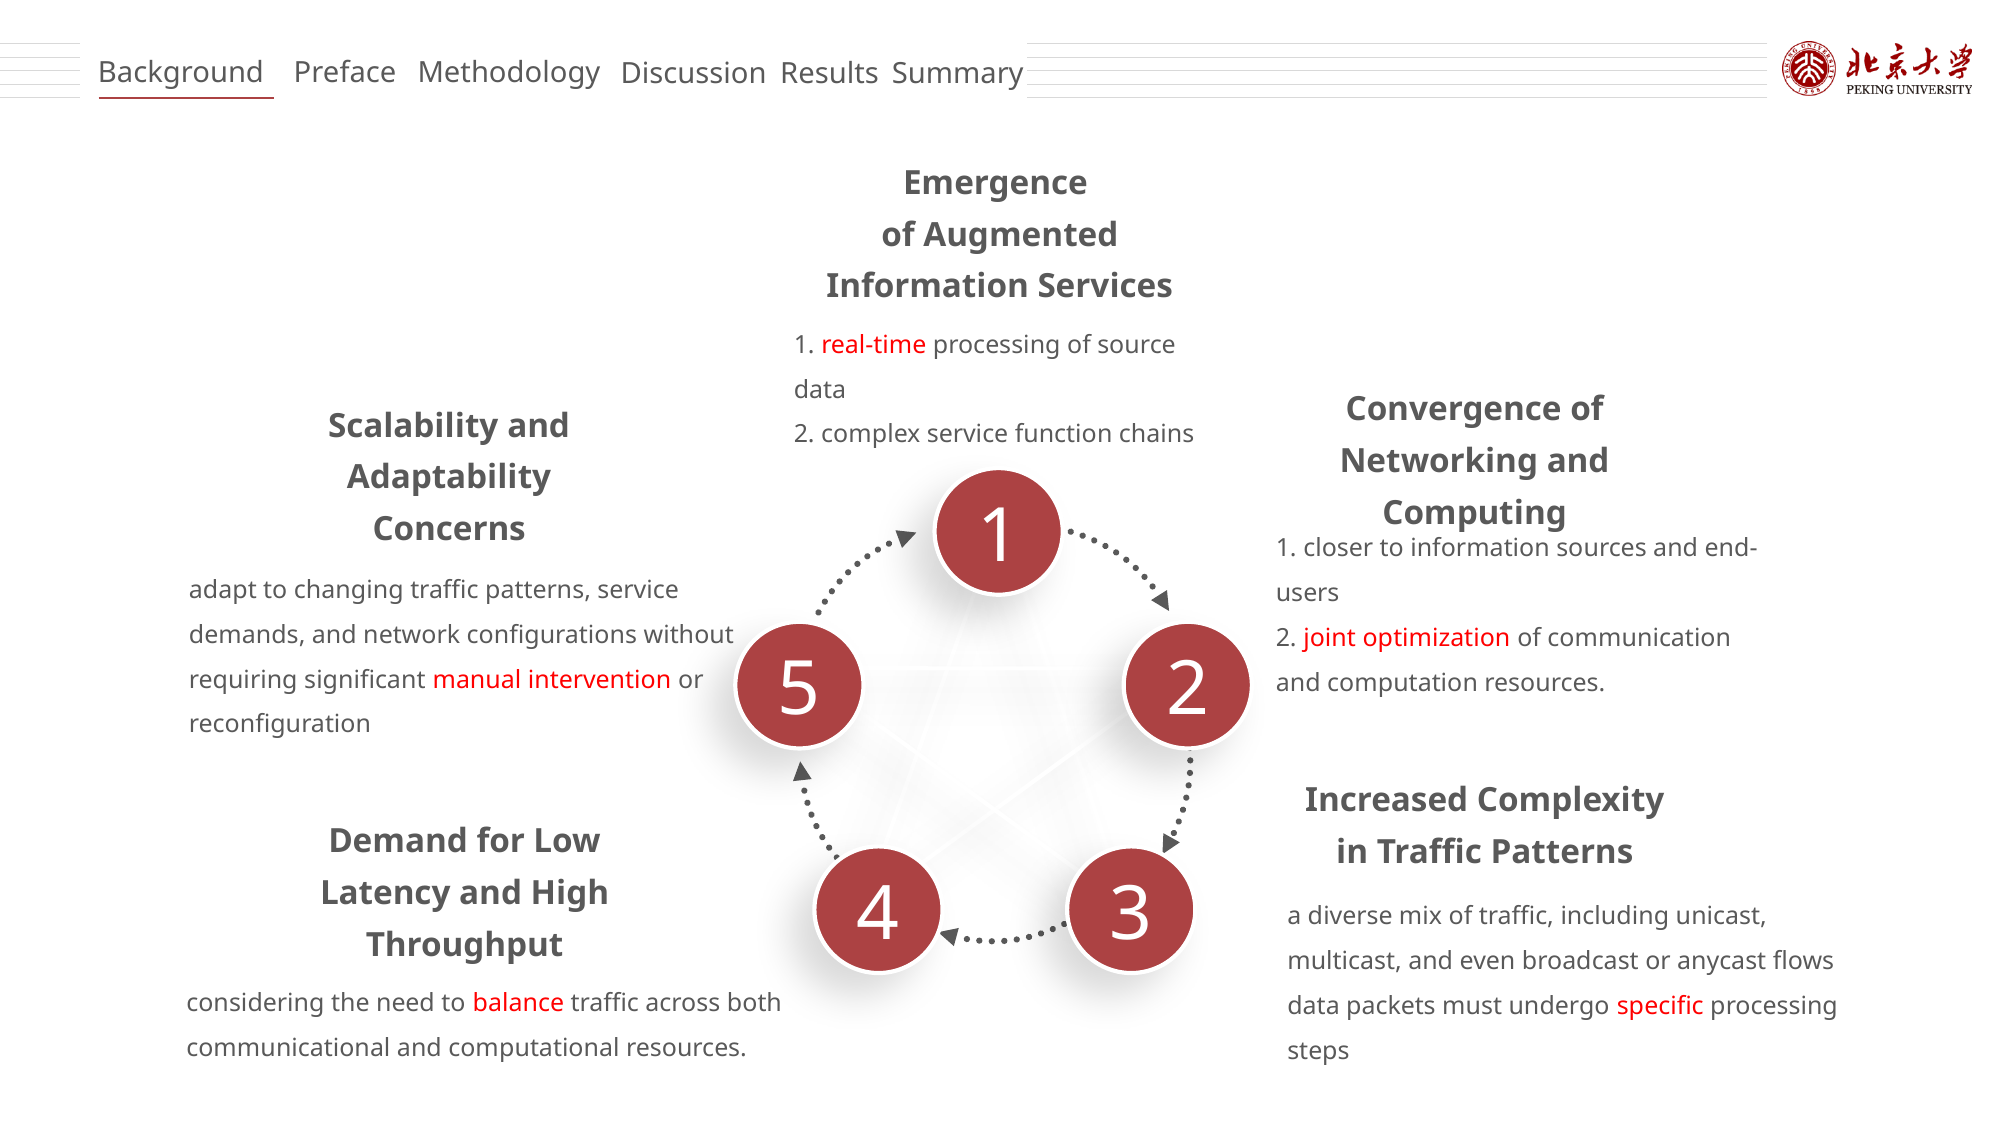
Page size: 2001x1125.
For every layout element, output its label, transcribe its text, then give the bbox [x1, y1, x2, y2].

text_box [793, 143, 1207, 445]
text_box Preface [278, 45, 402, 96]
text_box Discussion [605, 46, 782, 97]
picture [1782, 41, 1972, 98]
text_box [1287, 761, 1845, 1062]
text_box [189, 386, 789, 735]
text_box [0, 43, 80, 98]
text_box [1027, 43, 1768, 98]
text_box Results [782, 47, 877, 97]
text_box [186, 801, 822, 1057]
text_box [735, 467, 1252, 973]
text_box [1268, 369, 1768, 694]
text_box Methodology [402, 45, 616, 96]
text_box Background [83, 46, 279, 96]
text_box Summary [877, 47, 1027, 97]
